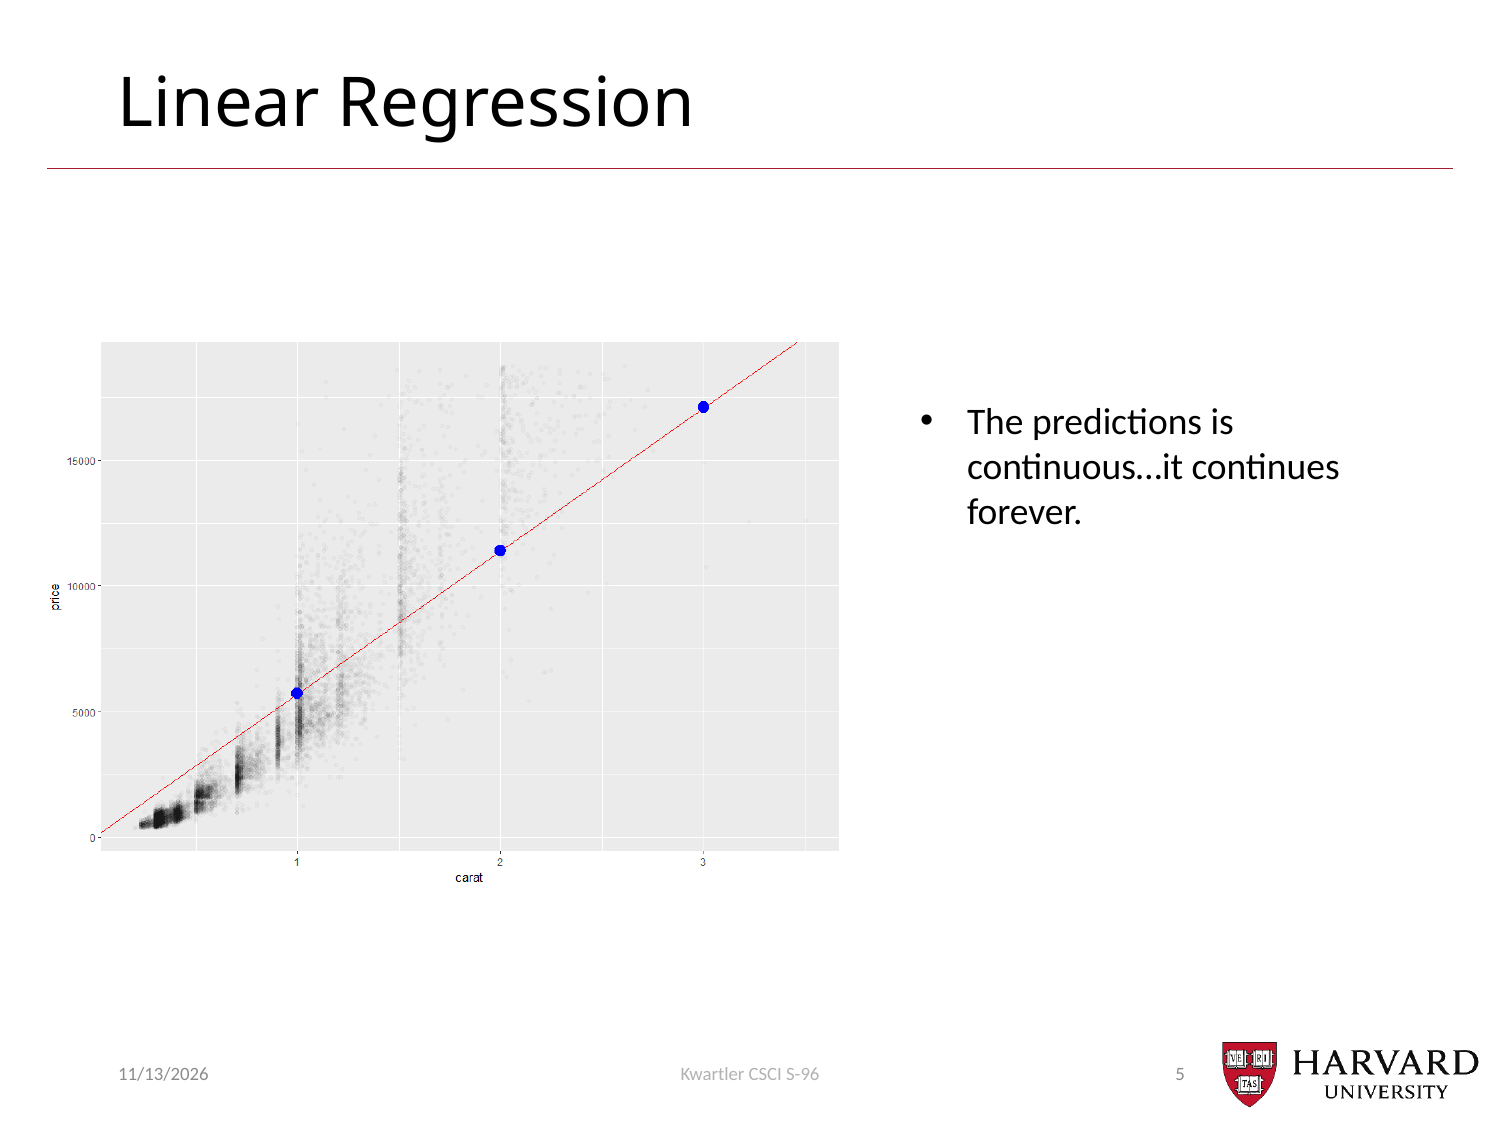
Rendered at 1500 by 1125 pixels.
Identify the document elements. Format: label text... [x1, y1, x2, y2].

text_box The predictions is continuous…it continues forever. [905, 389, 1438, 540]
picture [1200, 1024, 1500, 1125]
title Linear Regression [103, 59, 1397, 157]
picture [42, 336, 850, 887]
slide_number 5 [1059, 1042, 1200, 1103]
footer Kwartler CSCI S-96 [496, 1042, 1004, 1103]
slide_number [103, 1042, 441, 1103]
